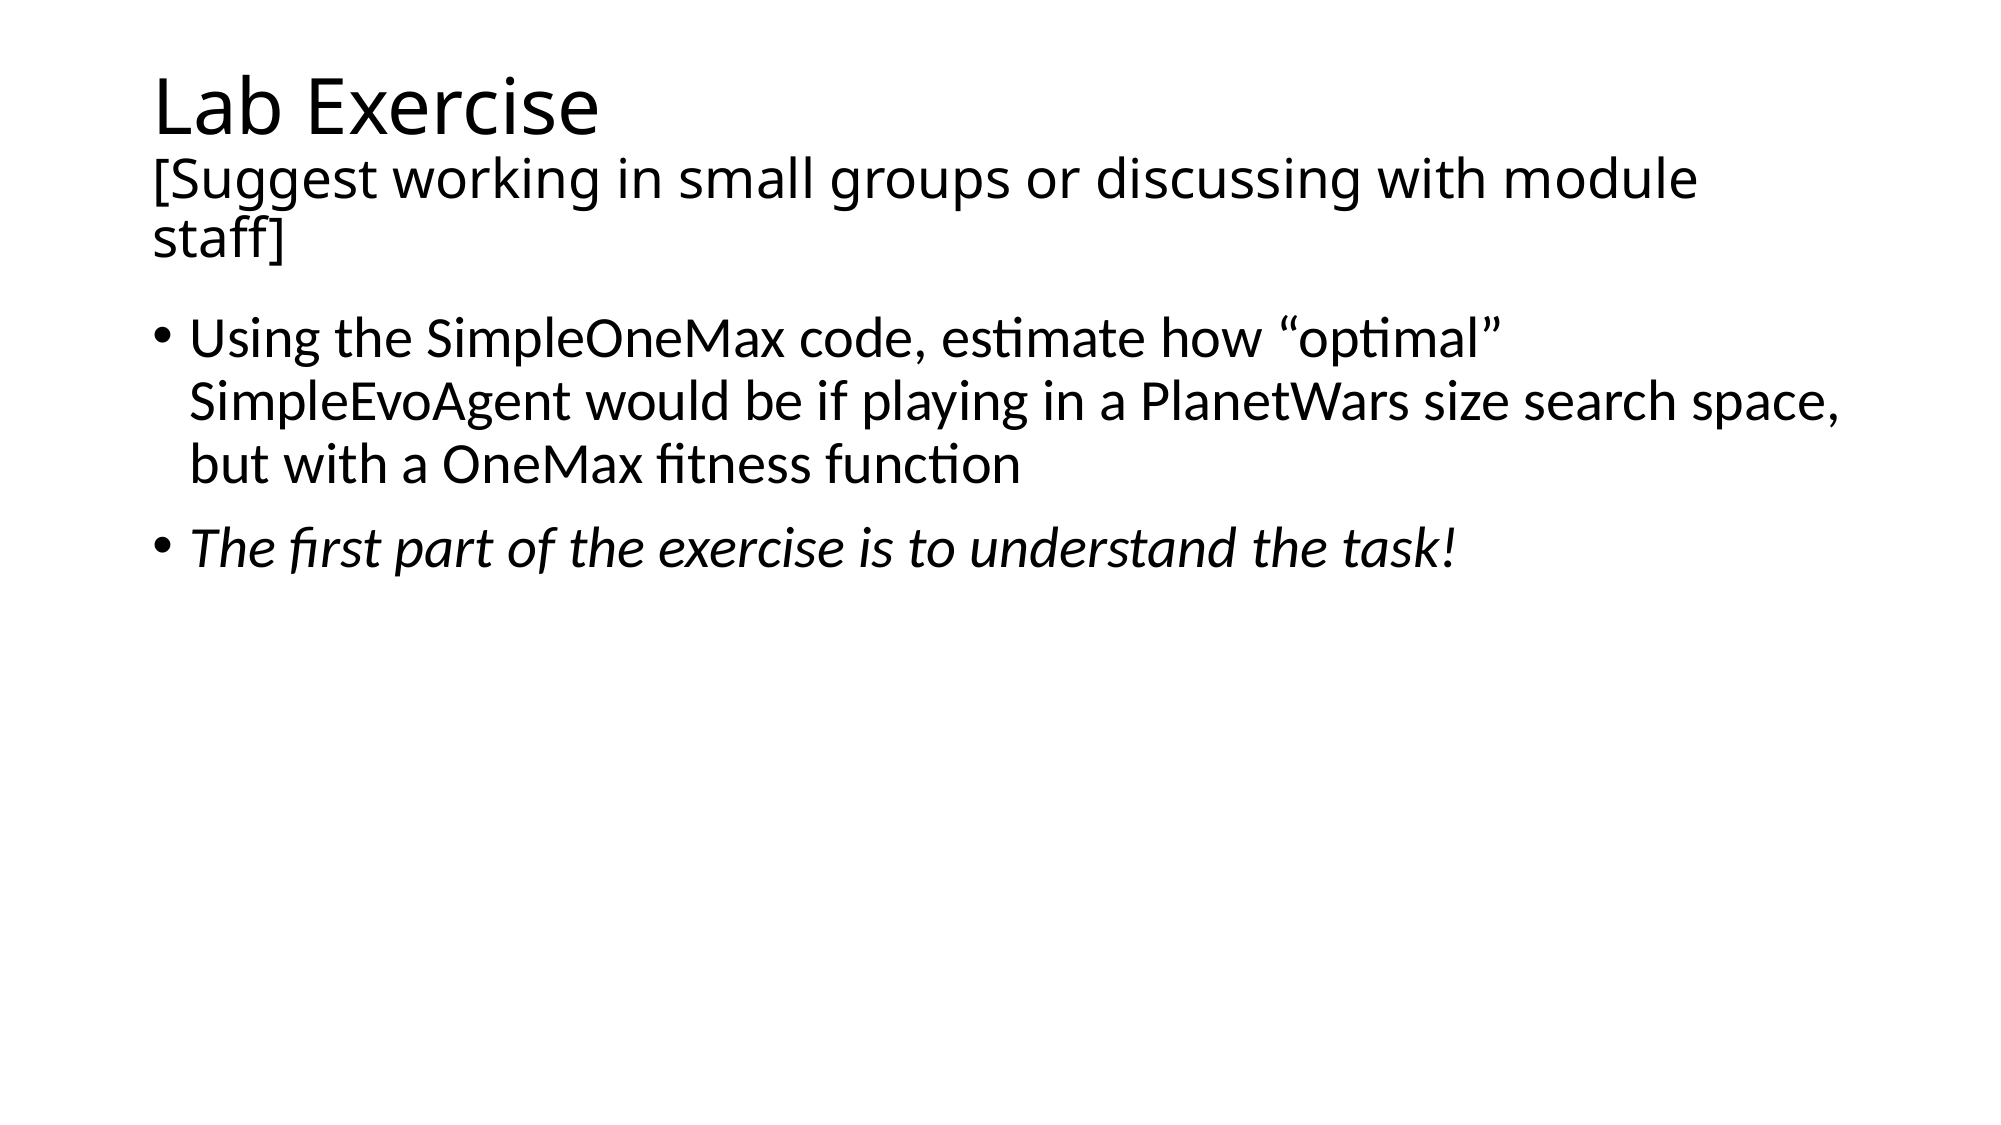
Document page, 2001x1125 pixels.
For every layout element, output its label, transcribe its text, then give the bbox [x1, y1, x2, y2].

title Lab Exercise [Suggest working in small groups or discussing with module staff] [137, 59, 1863, 278]
list Using the SimpleOneMax code, estimate how “optimal” SimpleEvoAgent would be if playing in a PlanetWars size search space, but with a OneMax fitness function The first part of the exercise is to understand the task! [137, 299, 1863, 1014]
